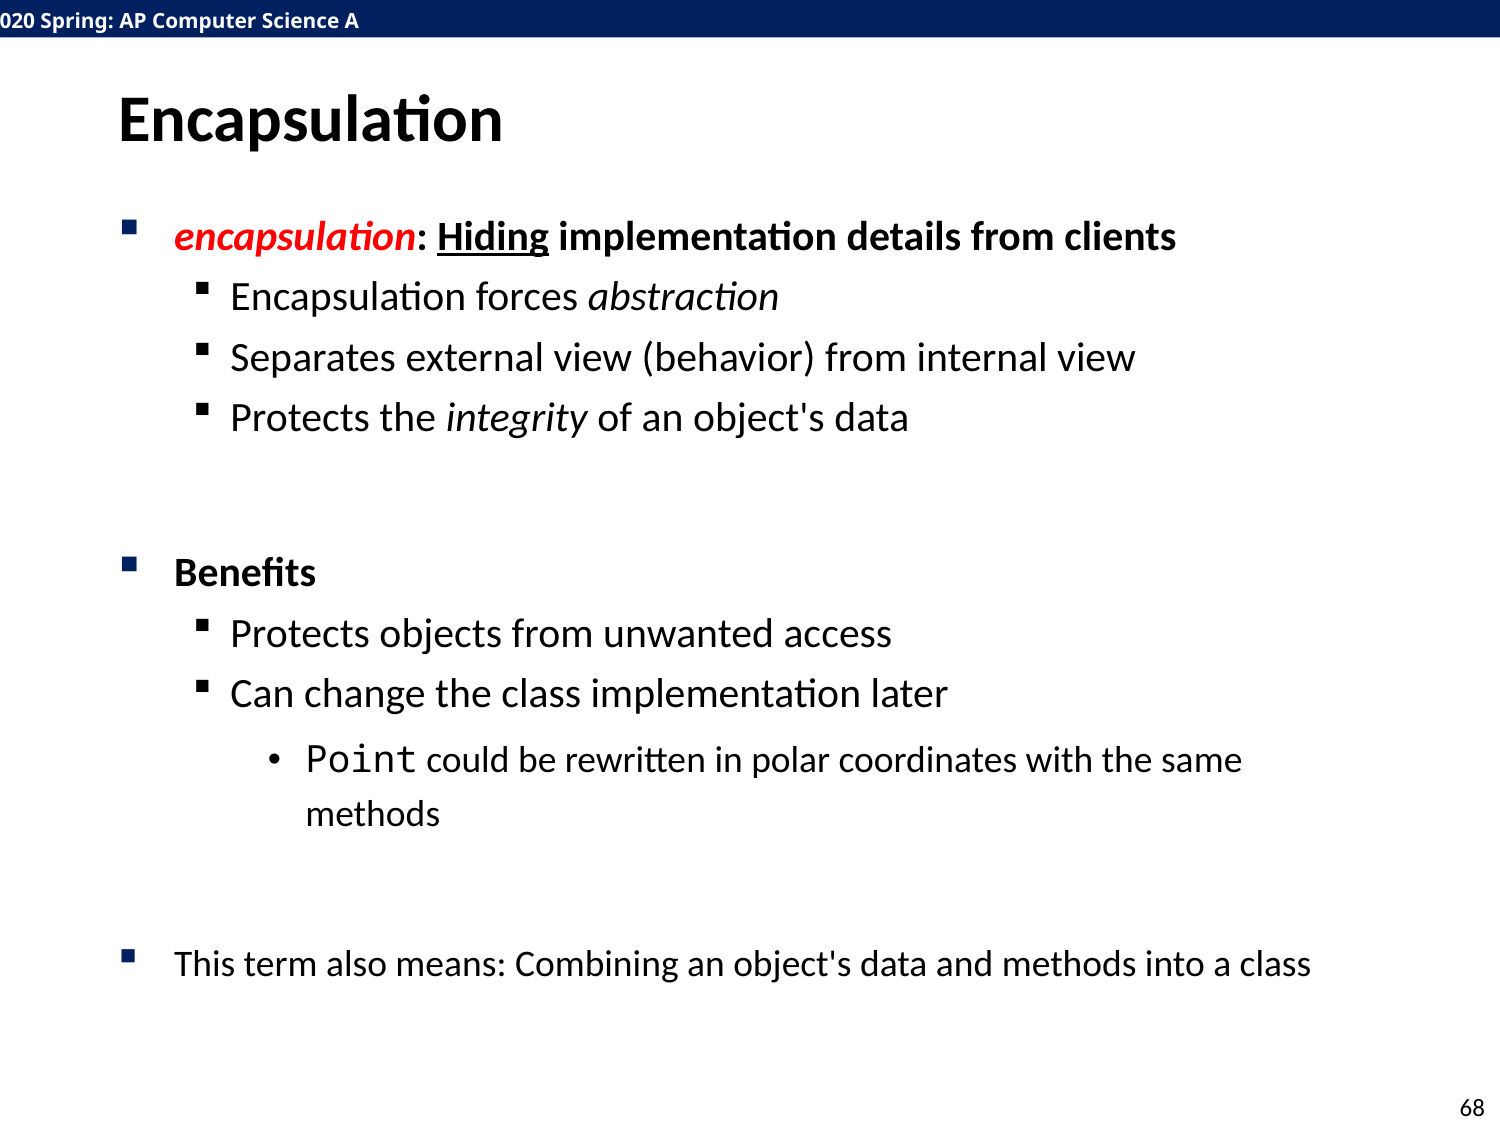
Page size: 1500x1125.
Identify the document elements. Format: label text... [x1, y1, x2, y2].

list encapsulation: Hiding implementation details from clients Encapsulation forces abstraction Separates external view (behavior) from internal view Protects the integrity of an object's data Benefits Protects objects from unwanted access Can change the class implementation later Point could be rewritten in polar coordinates with the same methods This term also means: Combining an object's data and methods into a class [103, 191, 1397, 1066]
slide_number 68 [1405, 1087, 1500, 1125]
title Encapsulation [103, 59, 1397, 170]
